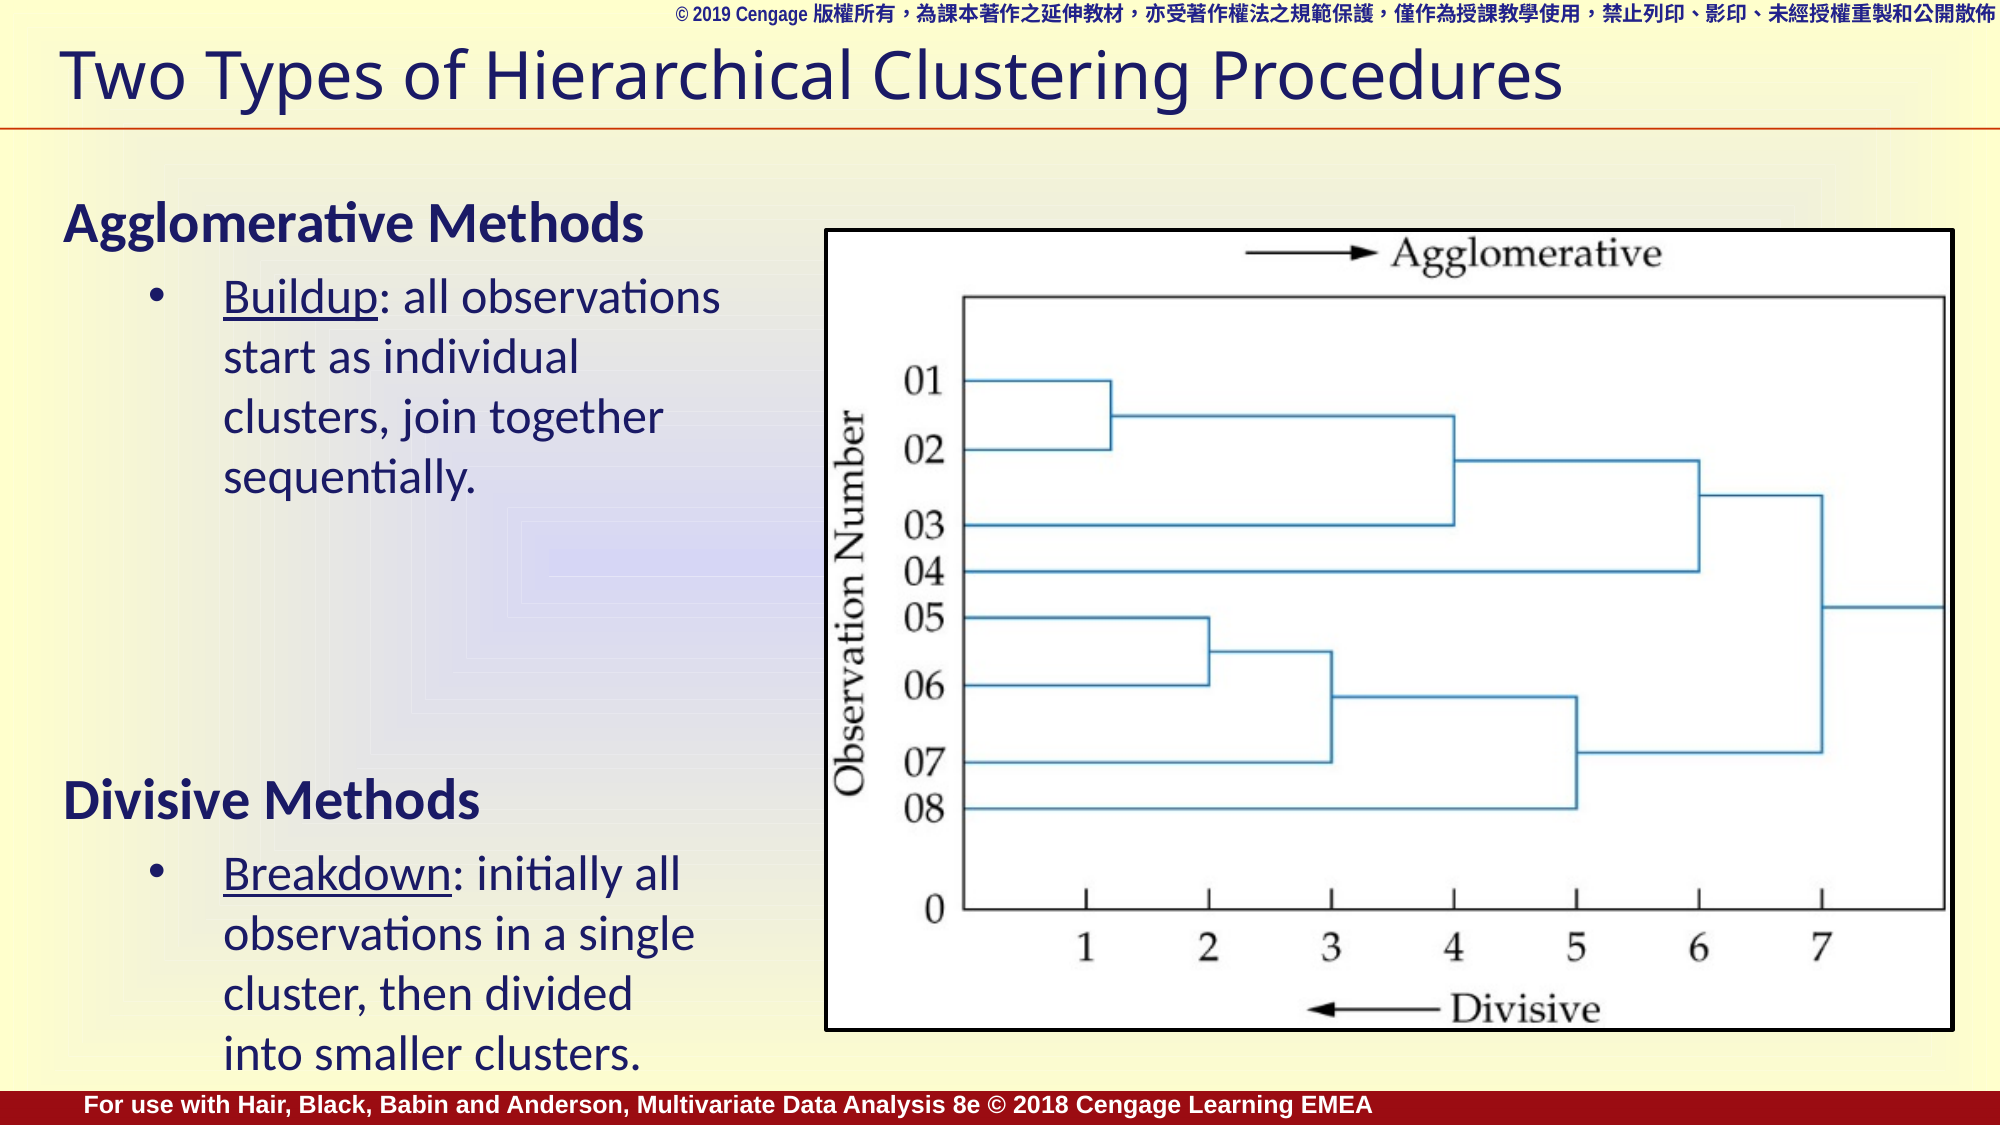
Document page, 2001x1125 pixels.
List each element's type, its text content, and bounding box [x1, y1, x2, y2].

text_box For use with Hair, Black, Babin and Anderson, Multivariate Data Analysis 8e © 2018 Cengage Learning EMEA [0, 1081, 1519, 1125]
title Two Types of Hierarchical Clustering Procedures [44, 20, 1921, 126]
picture [828, 231, 1951, 1028]
list Agglomerative Methods Buildup: all observations start as individual clusters, join together sequentially. Divisive Methods Breakdown: initially all observations in a single cluster, then divided into smaller clusters. [48, 176, 738, 934]
picture [1519, 1091, 2000, 1125]
